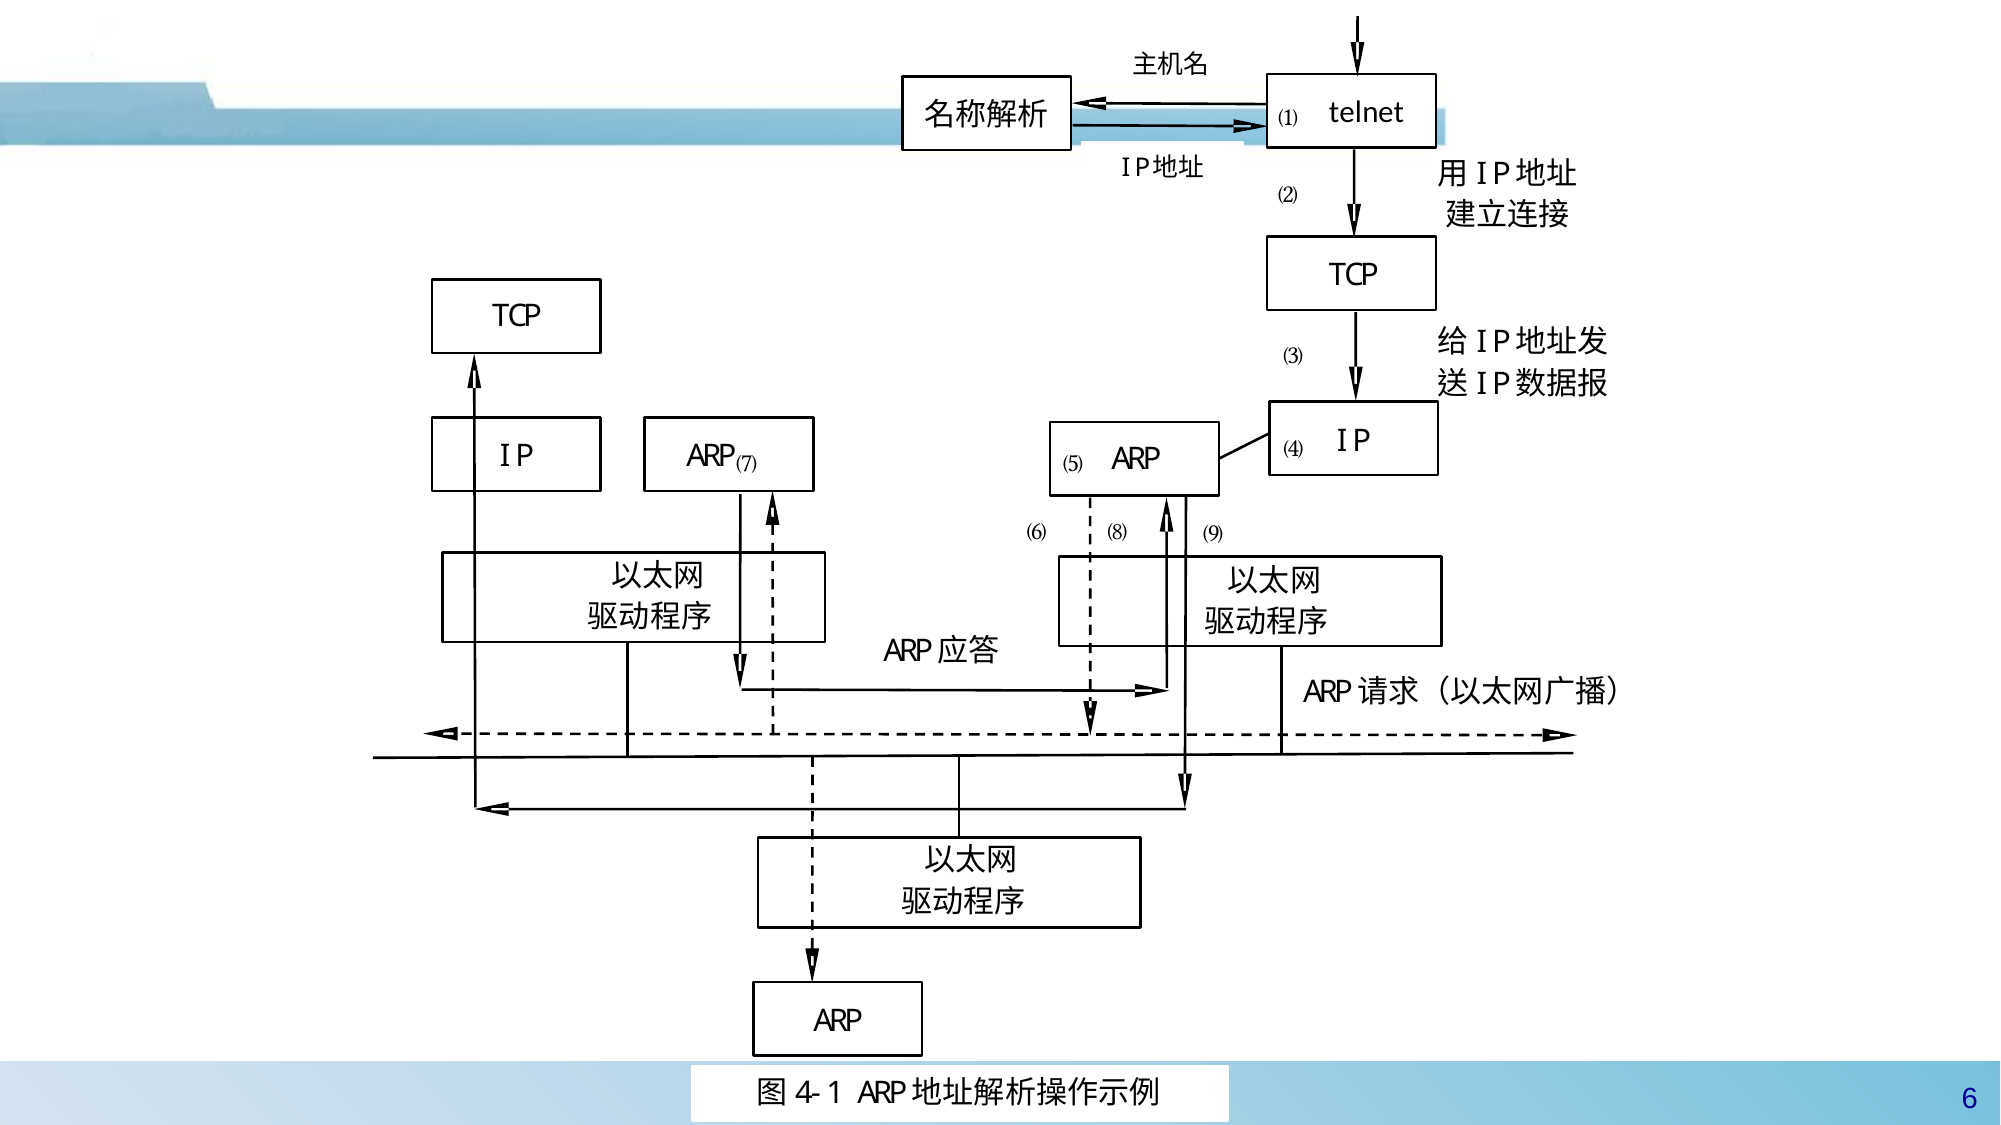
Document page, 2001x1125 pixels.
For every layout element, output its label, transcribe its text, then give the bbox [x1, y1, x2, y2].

slide_number 5 [1850, 1071, 1993, 1125]
picture [0, 12, 1628, 1124]
